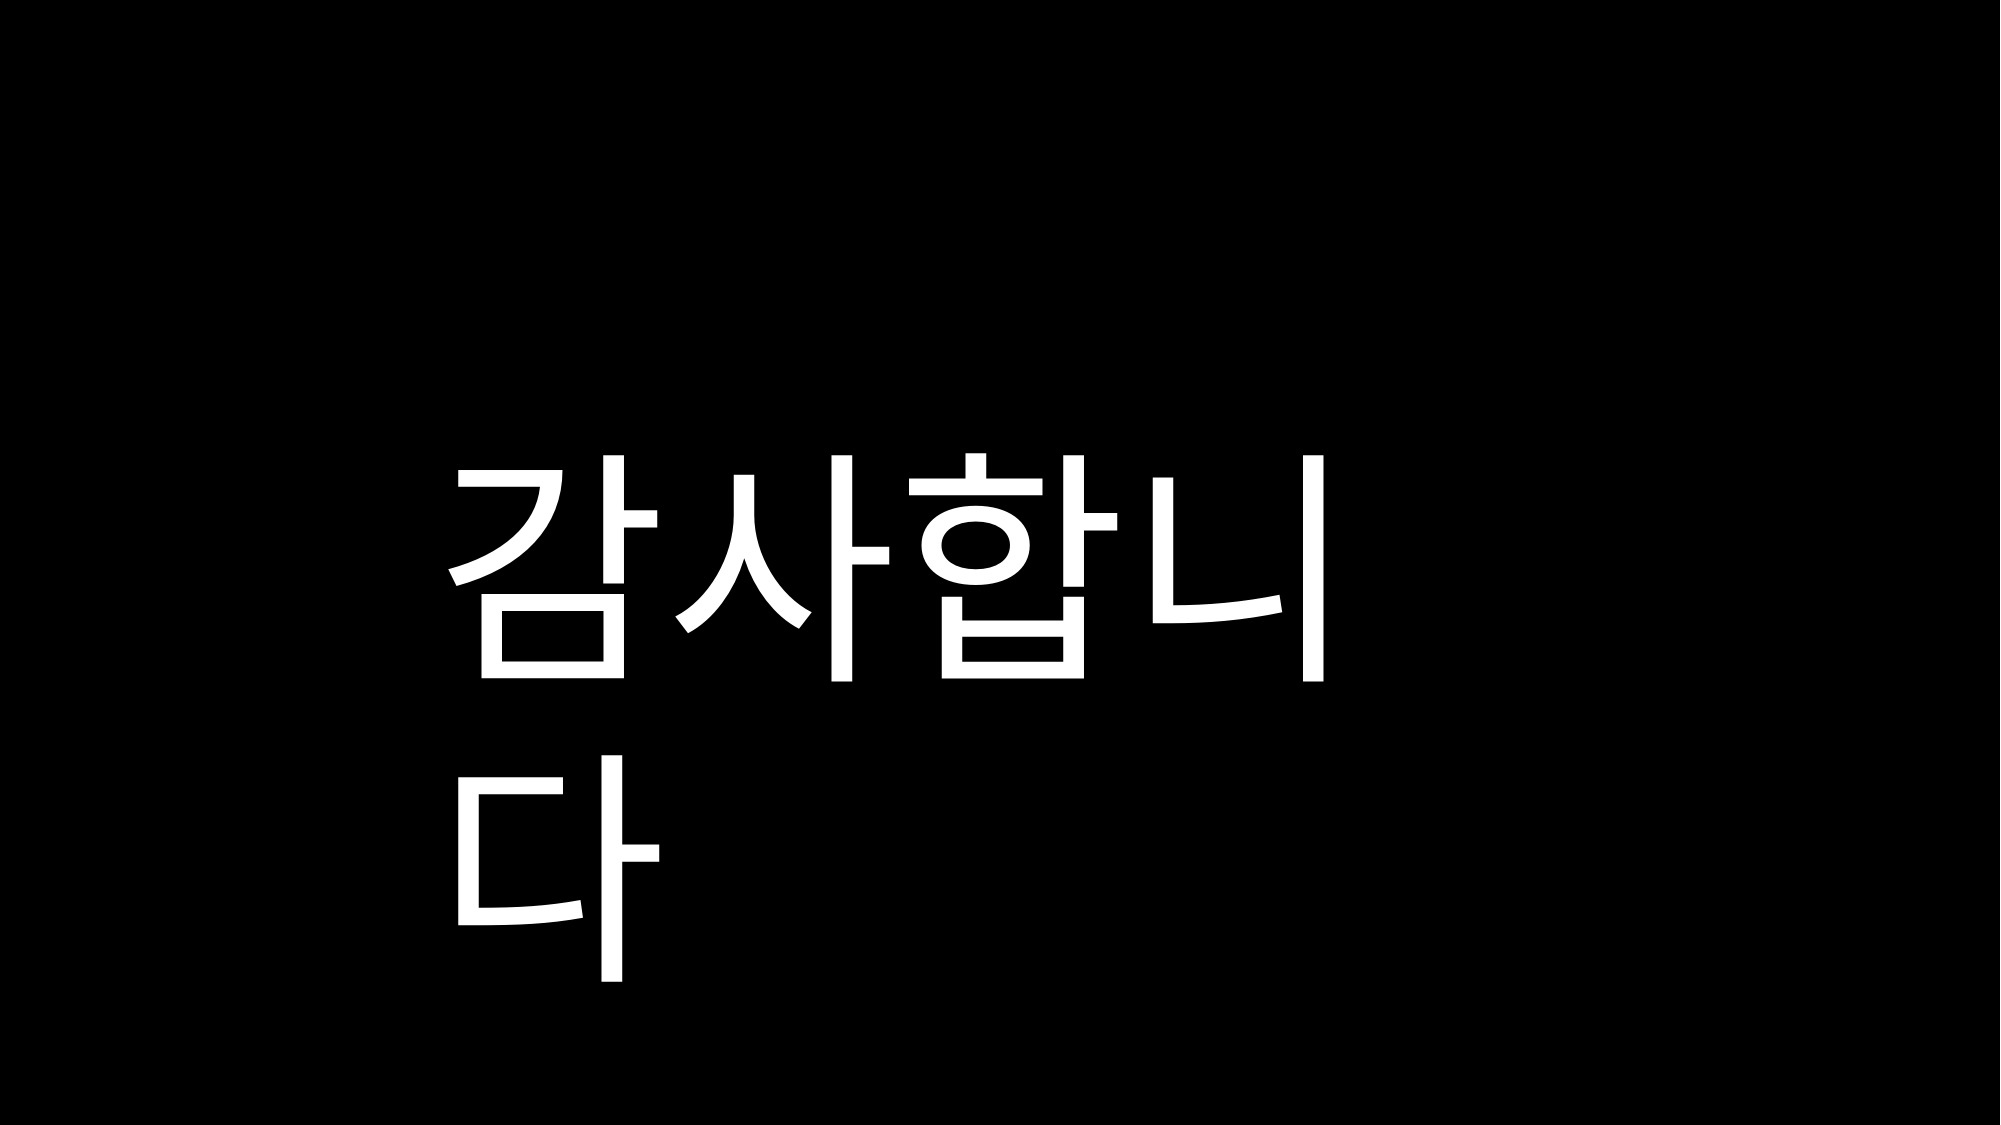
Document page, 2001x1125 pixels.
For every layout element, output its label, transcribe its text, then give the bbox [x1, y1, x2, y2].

text_box 감사합니다 [421, 405, 1579, 1020]
